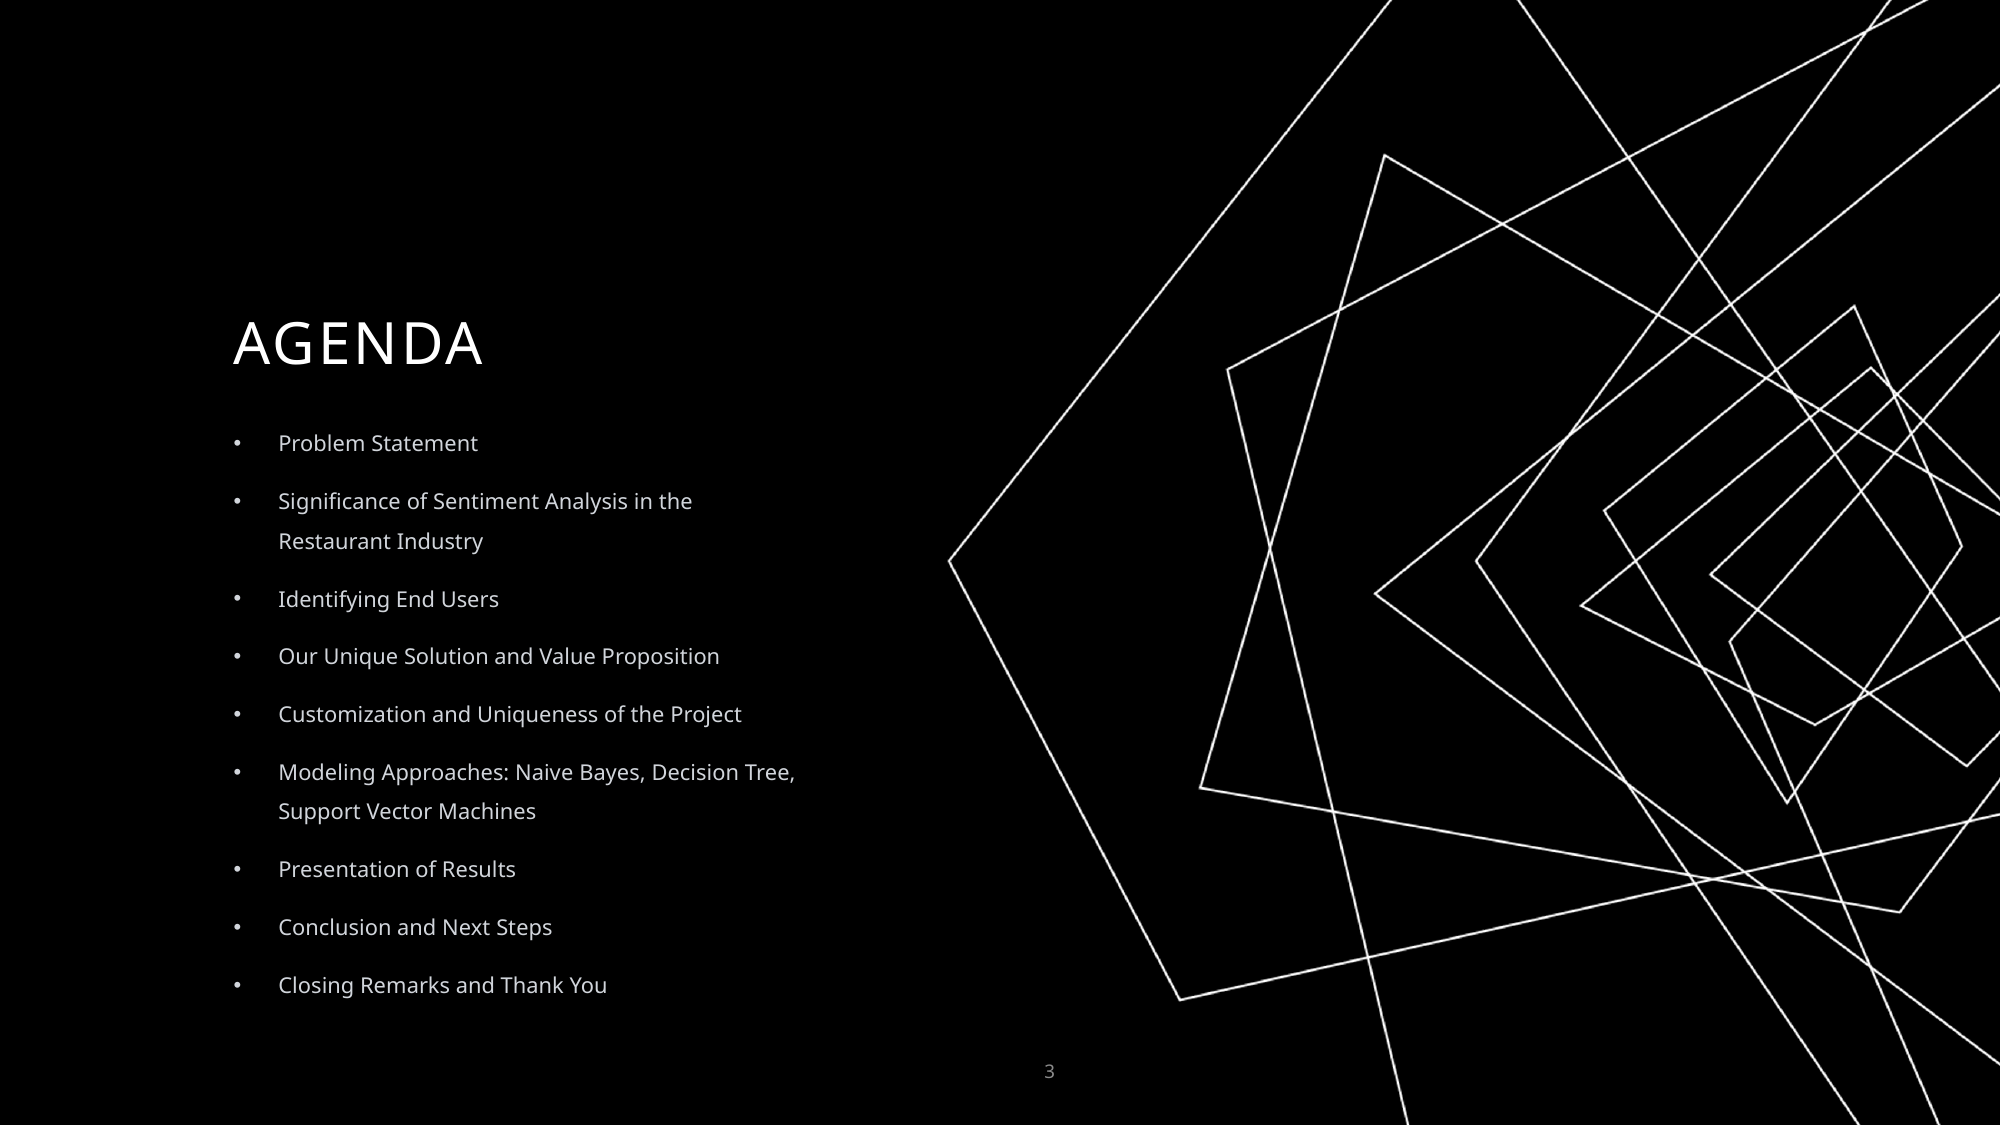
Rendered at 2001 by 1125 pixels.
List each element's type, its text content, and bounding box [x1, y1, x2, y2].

picture [900, 0, 2000, 1125]
slide_number 3 [908, 1042, 1071, 1103]
title AGENDA [218, 47, 694, 385]
list Problem Statement Significance of Sentiment Analysis in the Restaurant Industry Identifying End Users Our Unique Solution and Value Proposition Customization and Uniqueness of the Project Modeling Approaches: Naive Bayes, Decision Tree, Support Vector Machines Presentation of Results Conclusion and Next Steps Closing Remarks and Thank You [218, 409, 814, 1006]
